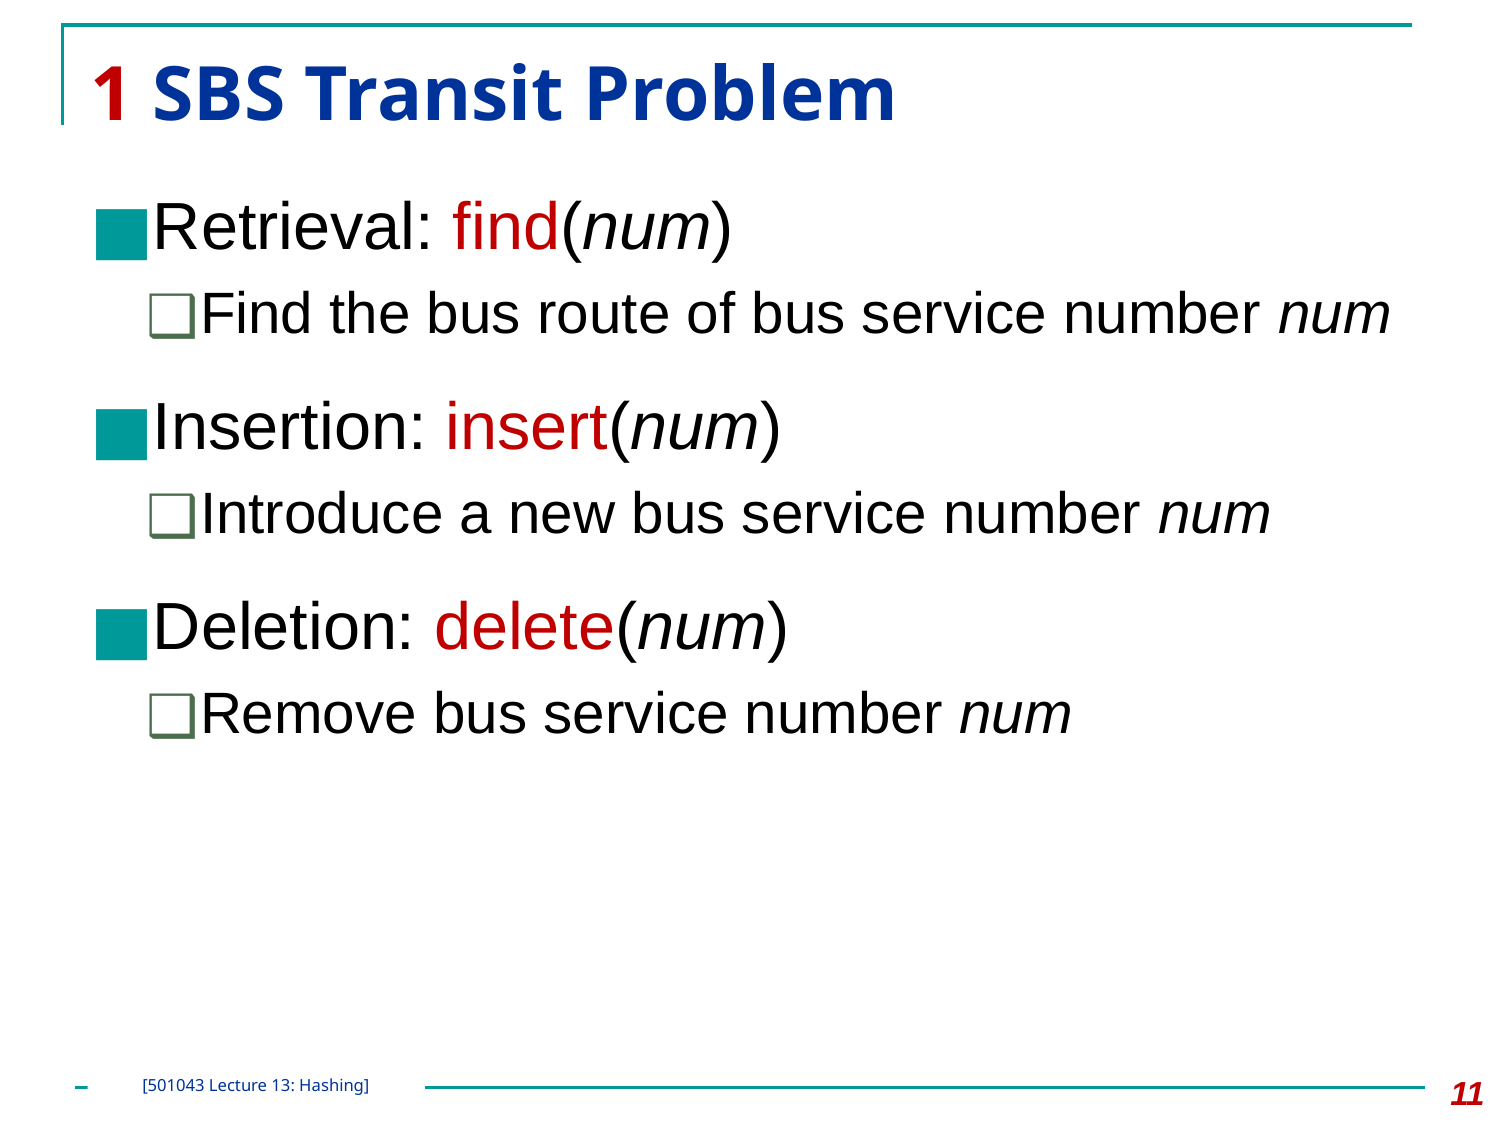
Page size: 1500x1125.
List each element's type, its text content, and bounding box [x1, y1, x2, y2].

slide_number ‹#› [1400, 1065, 1500, 1125]
title 1 SBS Transit Problem [75, 37, 1425, 167]
list Retrieval: find(num) Find the bus route of bus service number num Insertion: insert(num) Introduce a new bus service number num Deletion: delete(num) Remove bus service number num [75, 174, 1425, 875]
text_box [501043 Lecture 13: Hashing] [87, 1074, 425, 1100]
